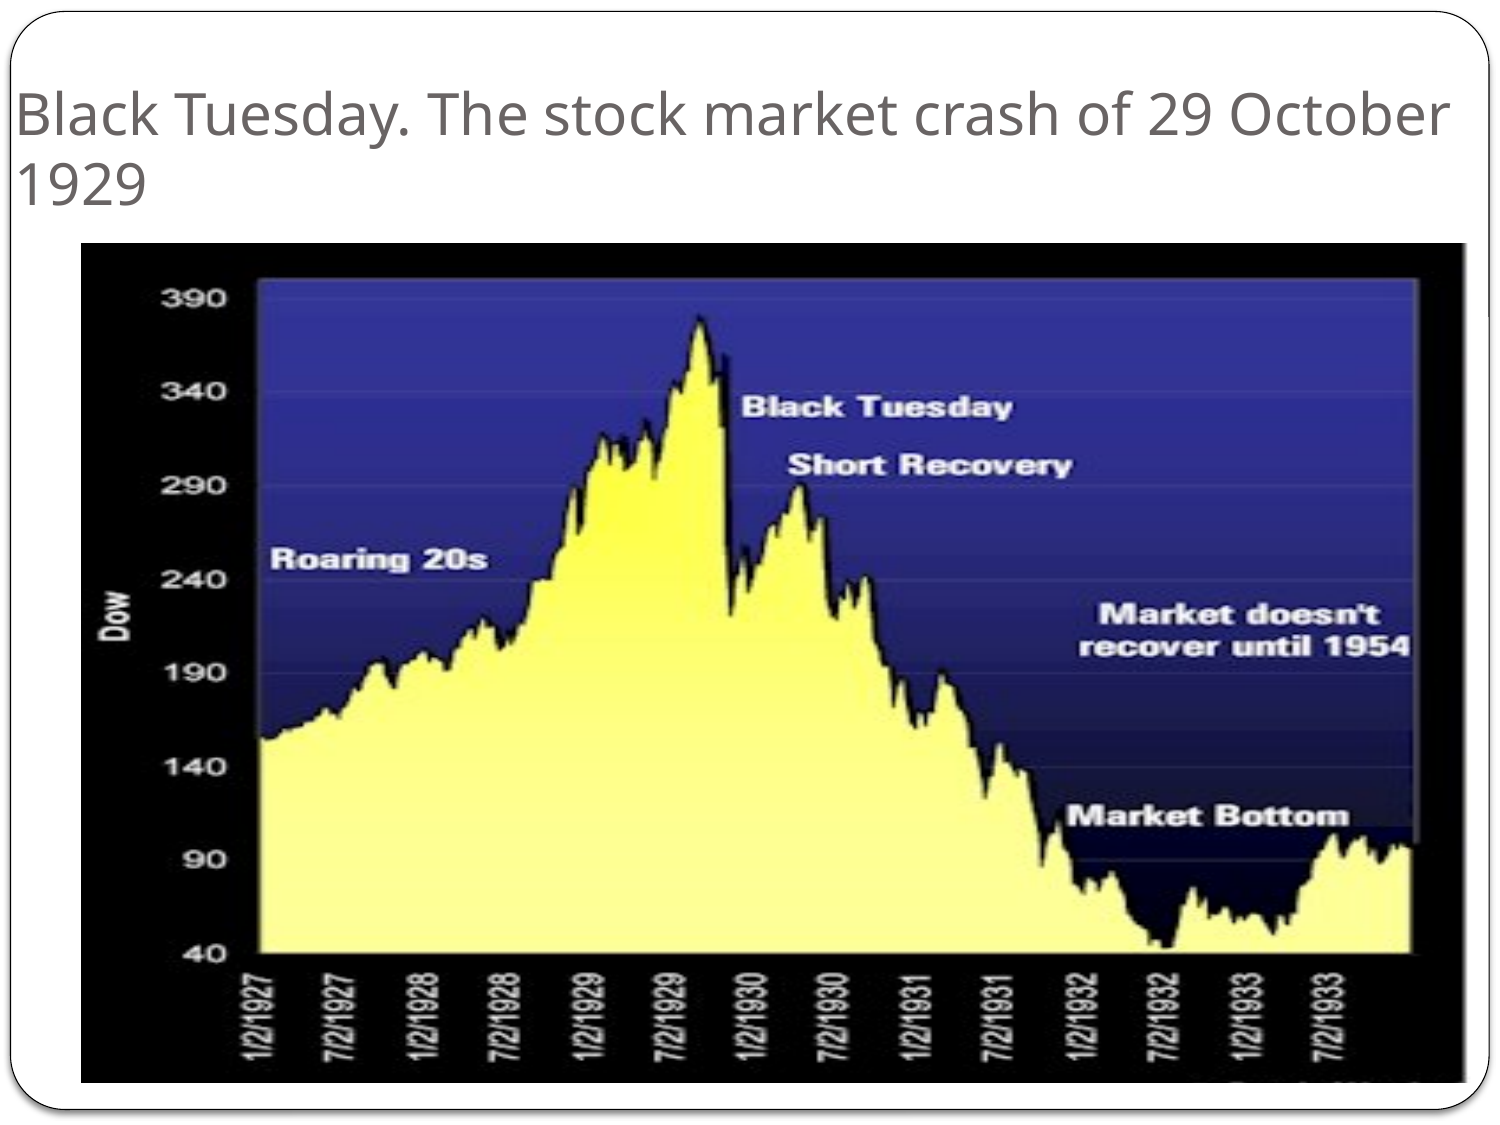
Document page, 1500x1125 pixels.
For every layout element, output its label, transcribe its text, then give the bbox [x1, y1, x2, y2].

picture [80, 243, 1471, 1083]
title Black Tuesday. The stock market crash of 29 October 1929 [0, 45, 1500, 233]
